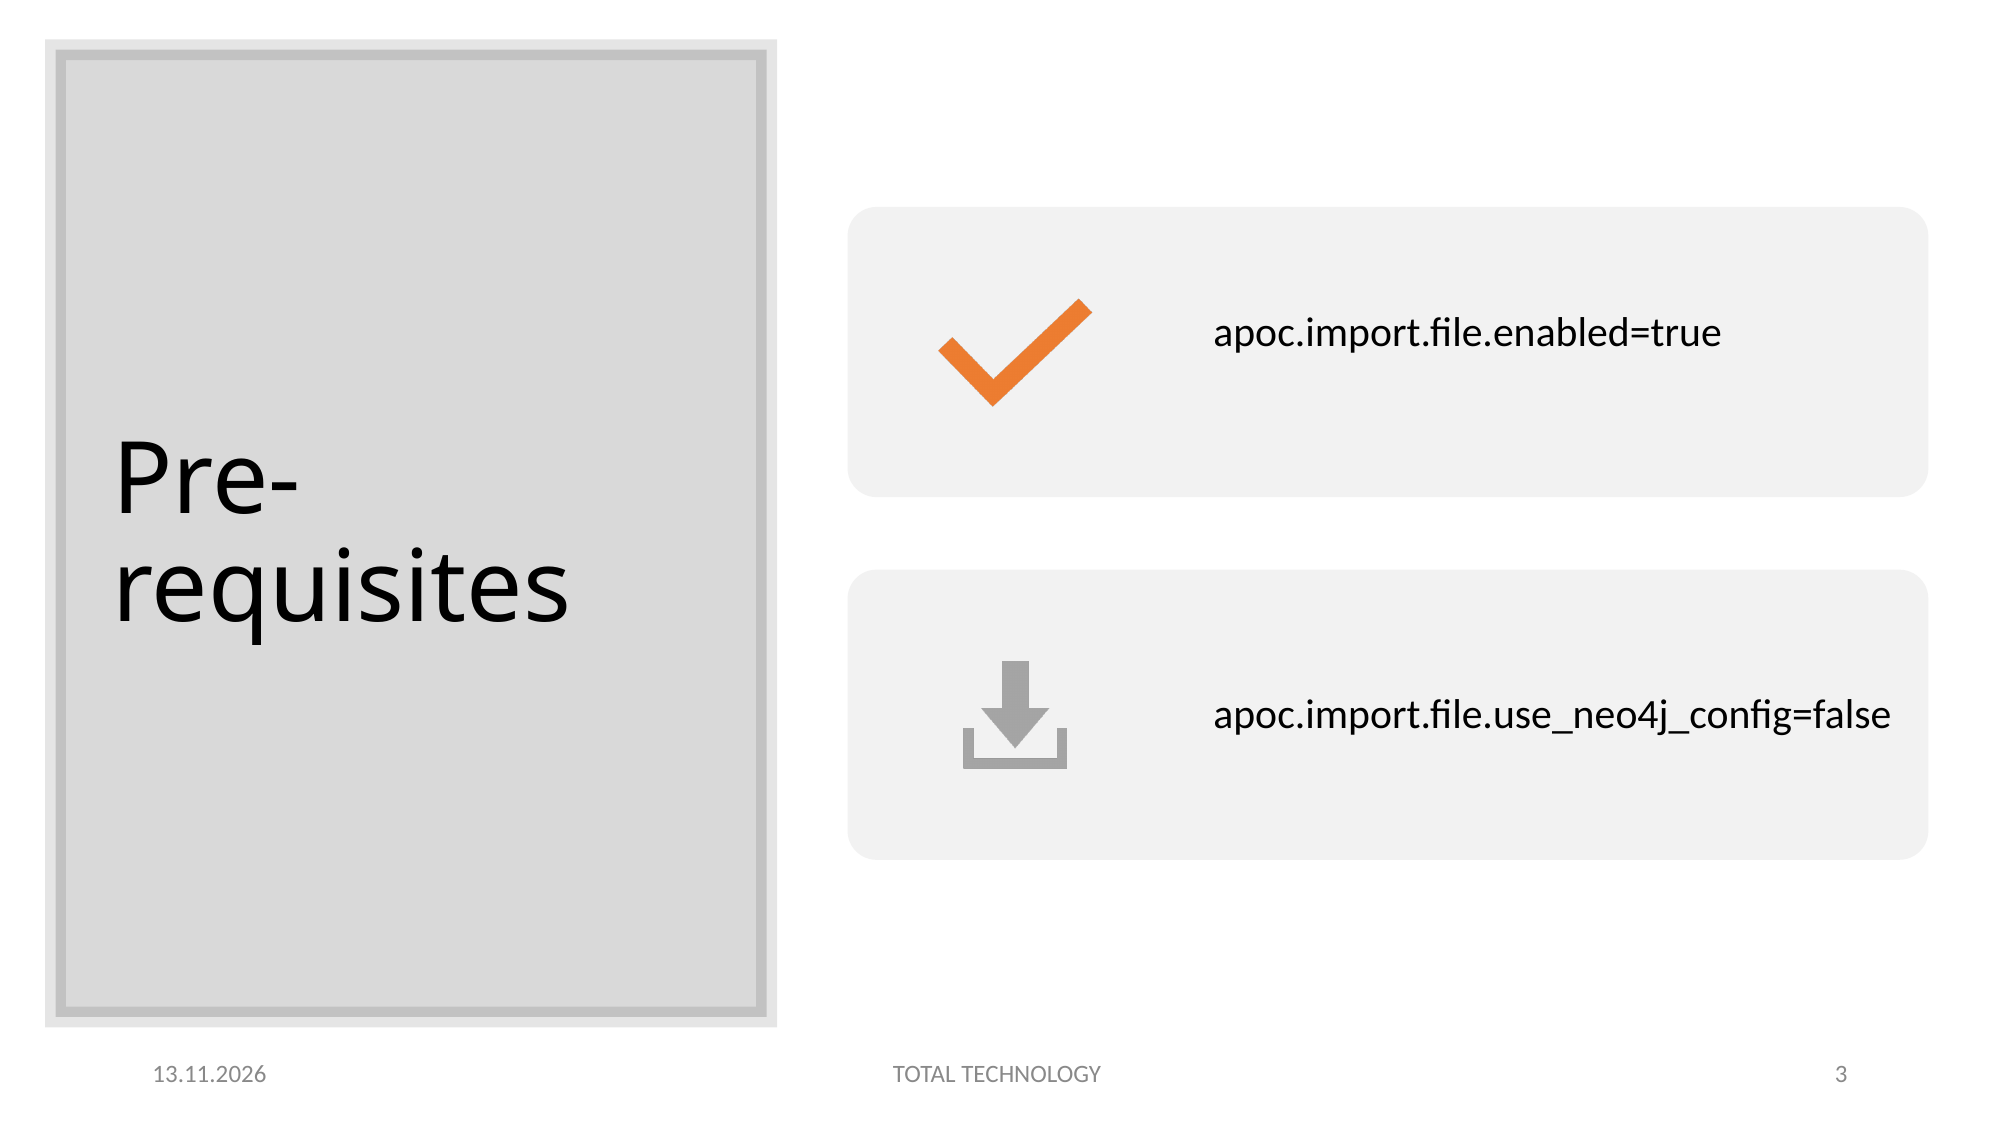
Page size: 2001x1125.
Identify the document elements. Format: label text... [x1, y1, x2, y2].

text_box [54, 49, 768, 1018]
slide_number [137, 1042, 588, 1103]
footer TOTAL TECHNOLOGY [662, 1042, 1338, 1103]
title Pre-requisites [97, 104, 722, 967]
slide_number 3 [1412, 1042, 1863, 1103]
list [847, 49, 1929, 1018]
